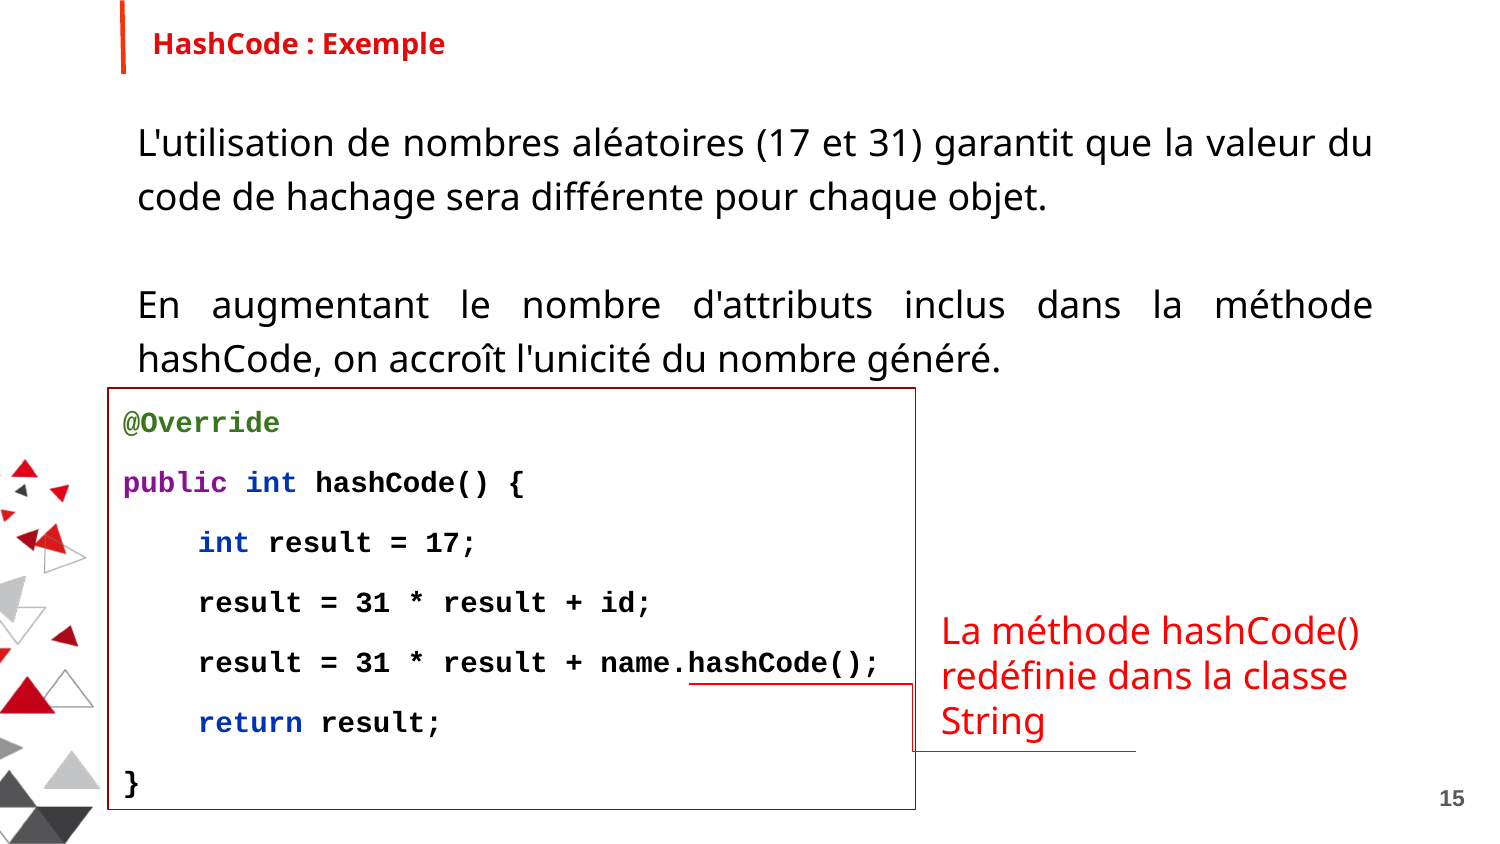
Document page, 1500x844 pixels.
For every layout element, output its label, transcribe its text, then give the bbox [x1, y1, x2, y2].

text_box @Override public int hashCode() { int result = 17; result = 31 * result + id; result = 31 * result + name.hashCode(); return result; } [107, 388, 916, 810]
text_box HashCode : Exemple [137, 10, 932, 75]
picture [0, 455, 165, 844]
slide_number ‹#› [1389, 764, 1480, 830]
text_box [689, 683, 1136, 752]
text_box L'utilisation de nombres aléatoires (17 et 31) garantit que la valeur du code de hachage sera différente pour chaque objet. En augmentant le nombre d'attributs inclus dans la méthode hashCode, on accroît l'unicité du nombre généré. [122, 94, 1390, 395]
text_box La méthode hashCode() redéfinie dans la classe String [925, 591, 1442, 778]
